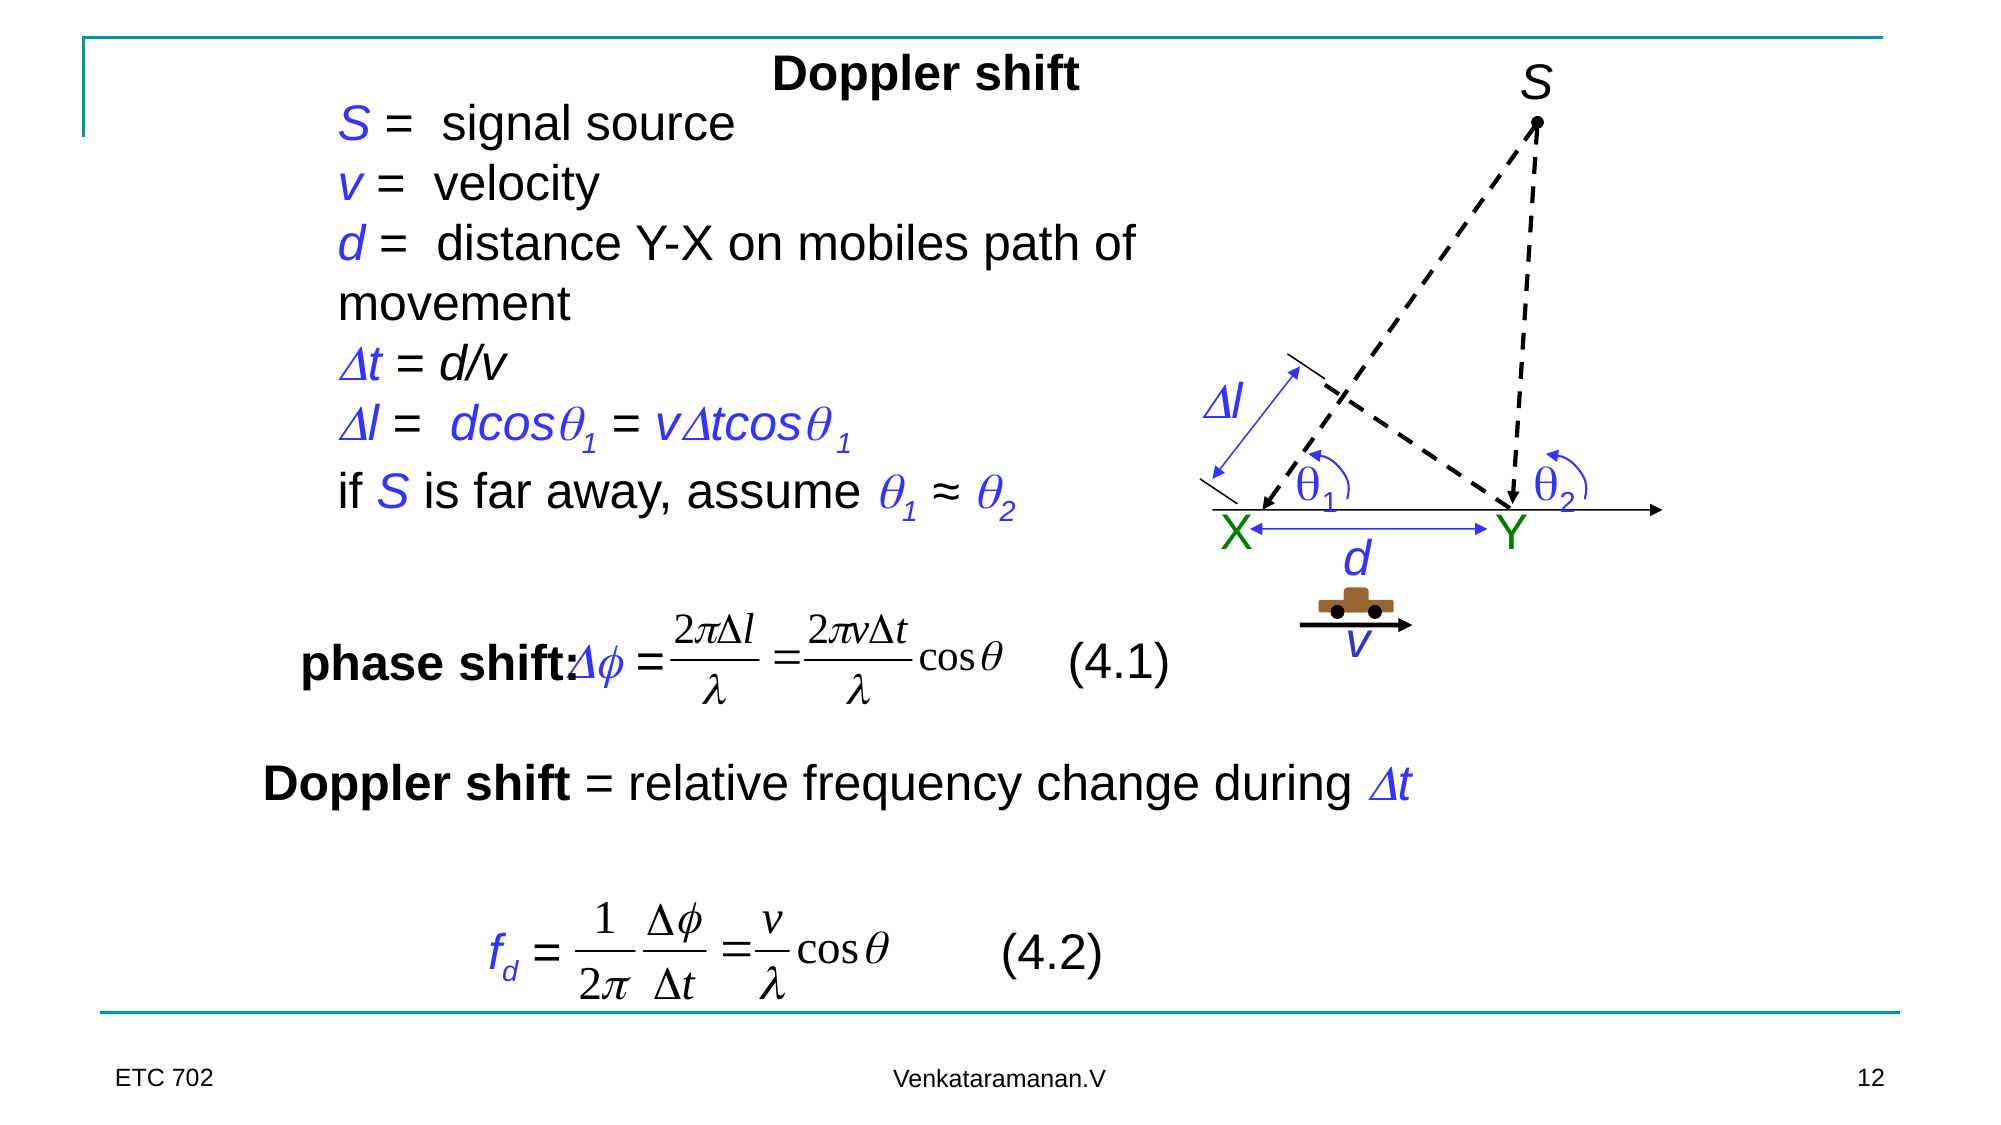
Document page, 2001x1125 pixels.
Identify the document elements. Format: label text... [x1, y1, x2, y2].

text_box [487, 888, 1109, 1011]
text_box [1299, 587, 1413, 676]
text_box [337, 40, 1510, 515]
slide_number ETC 702 [99, 1024, 567, 1100]
text_box Doppler shift = relative frequency change during t [262, 749, 1438, 811]
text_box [1199, 49, 1663, 586]
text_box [299, 602, 1176, 715]
footer Venkataramanan.V [683, 1025, 1317, 1100]
slide_number 12 [1433, 1024, 1900, 1100]
